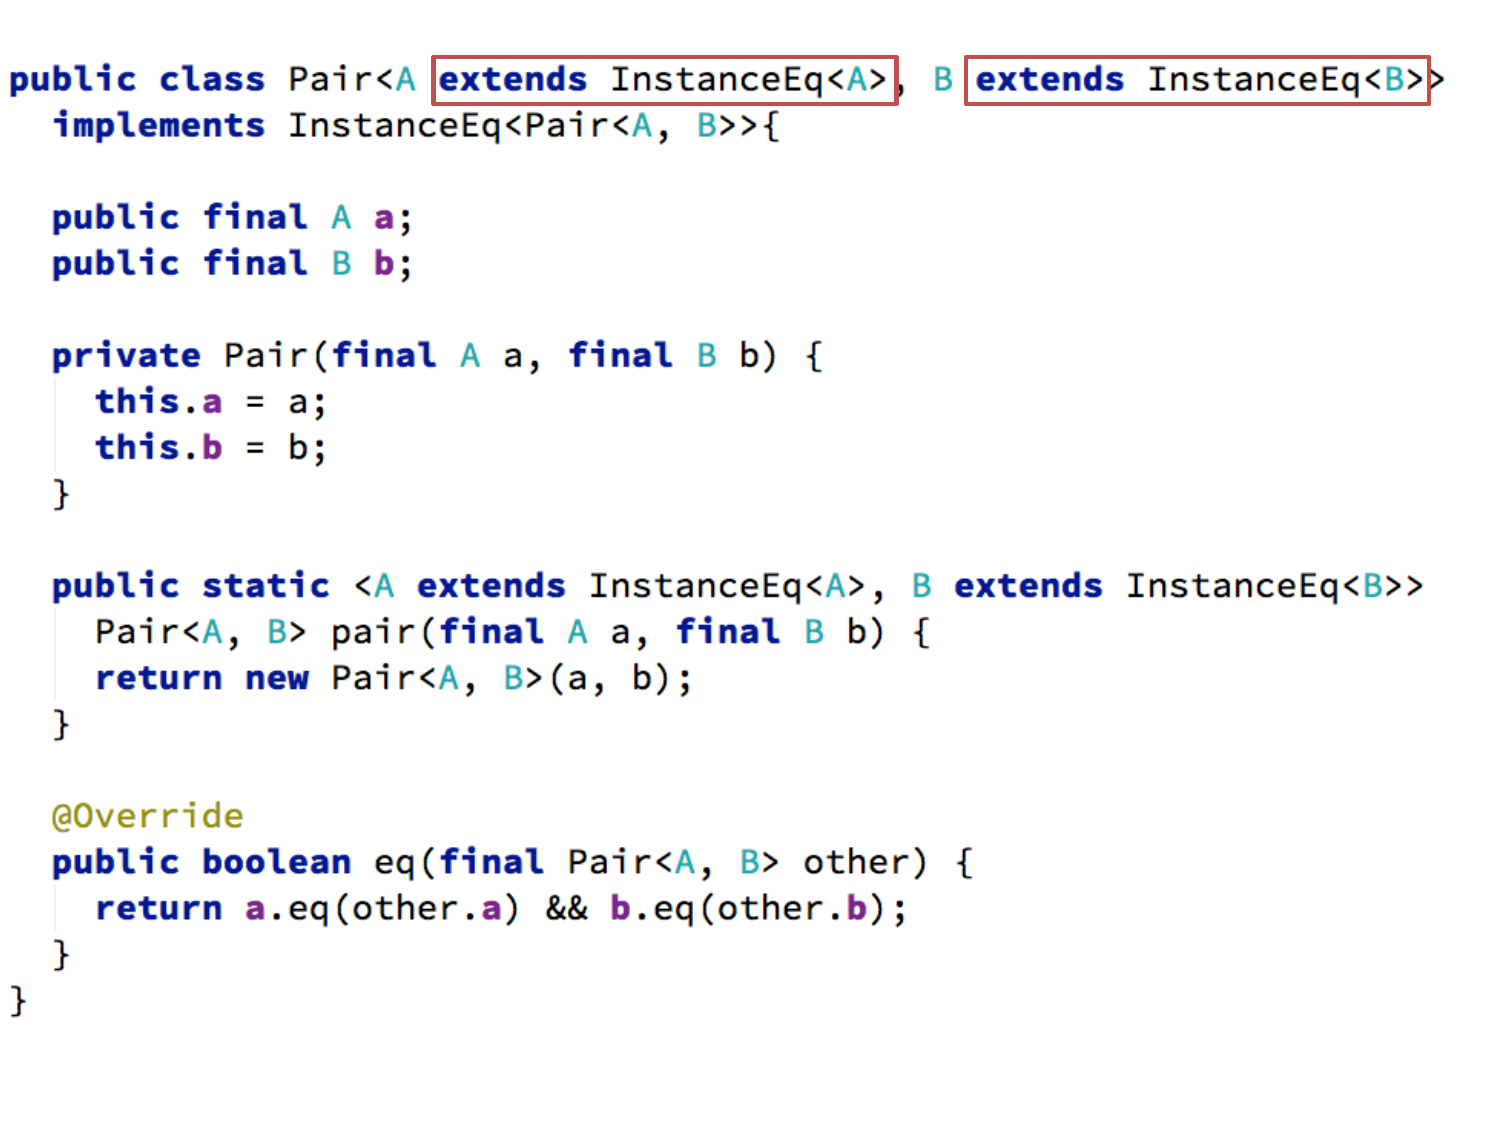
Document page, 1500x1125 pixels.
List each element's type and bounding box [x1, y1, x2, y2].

picture [10, 53, 1471, 1041]
